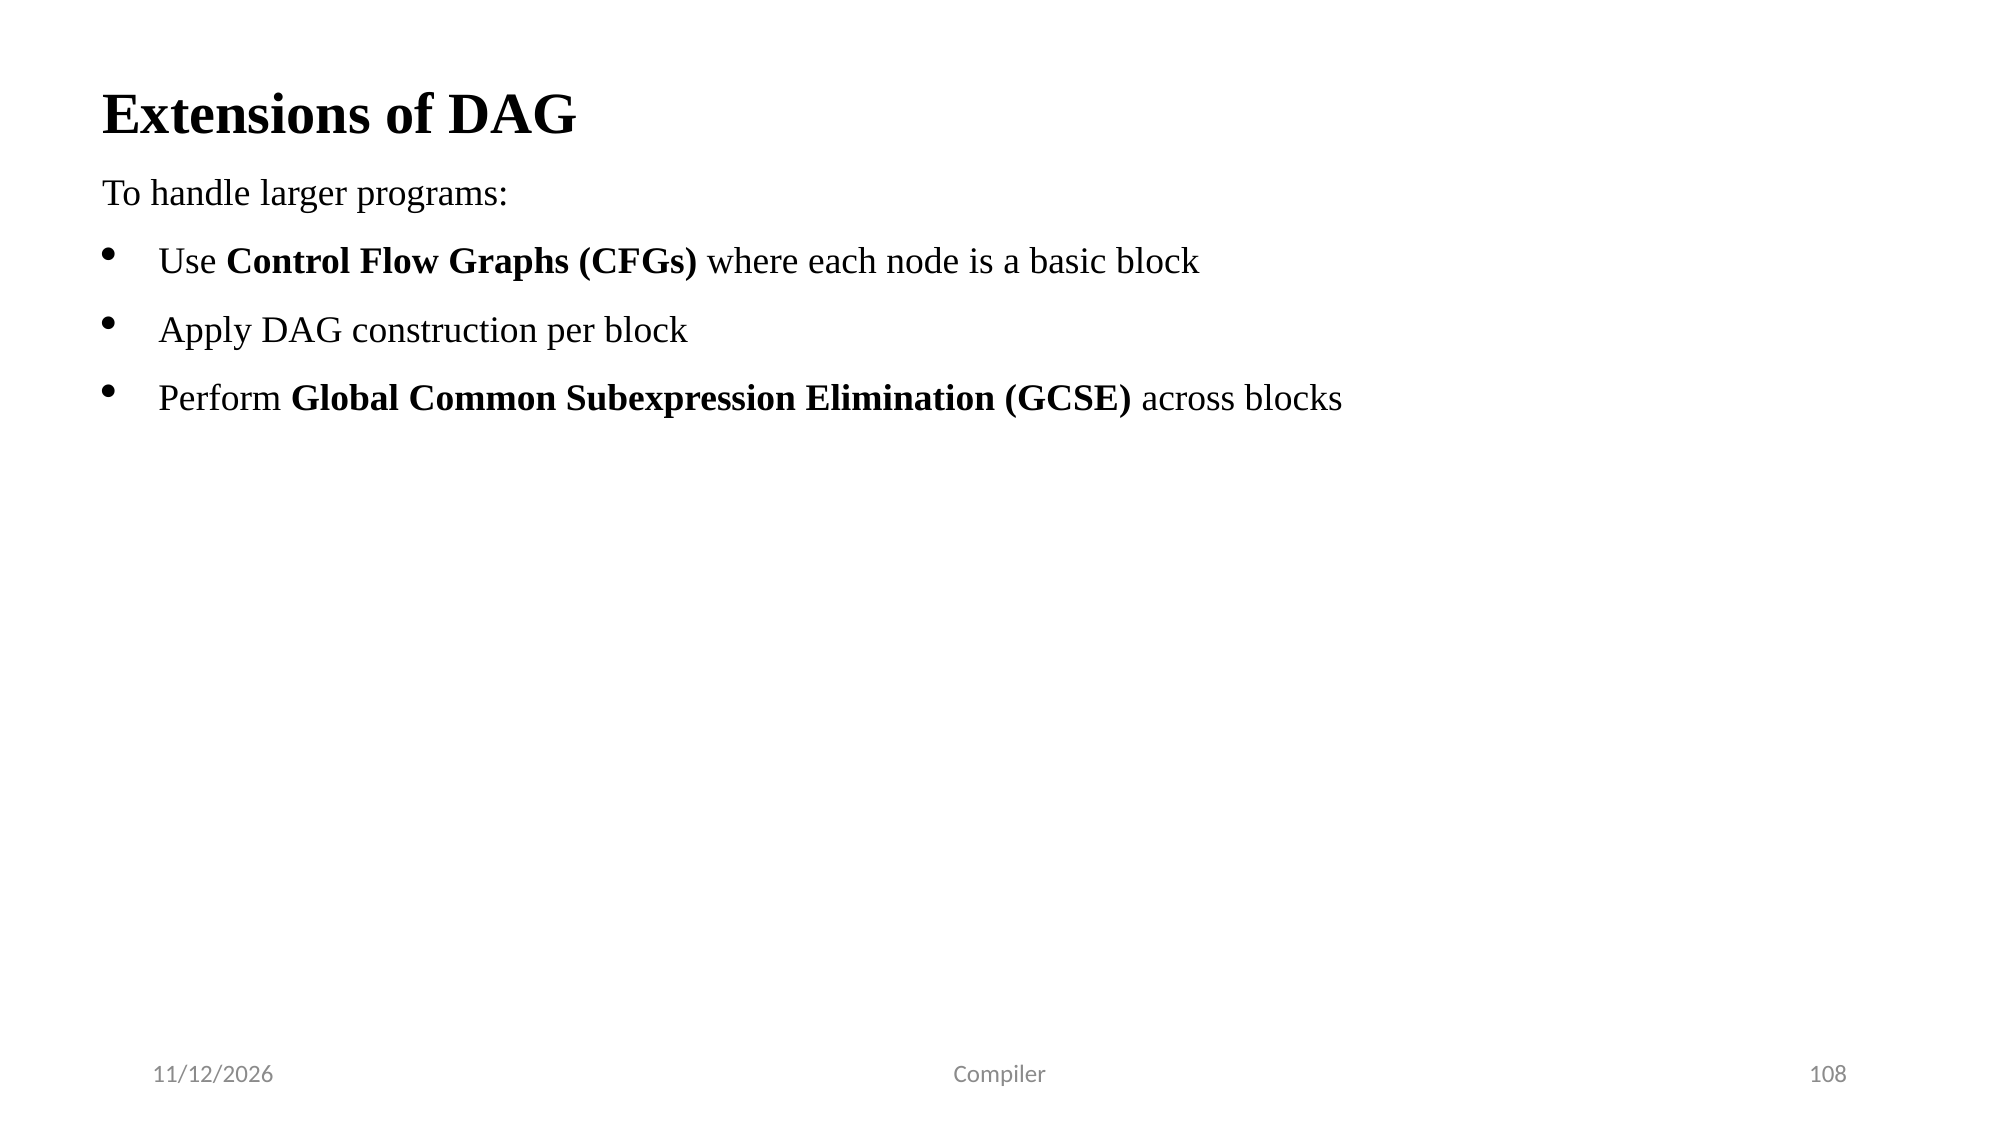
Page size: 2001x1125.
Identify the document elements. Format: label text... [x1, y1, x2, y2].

slide_number 108 [1412, 1042, 1863, 1103]
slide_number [137, 1042, 588, 1103]
footer Compiler [662, 1042, 1338, 1103]
text_box Extensions of DAG To handle larger programs: Use Control Flow Graphs (CFGs) where each node is a basic block Apply DAG construction per block Perform Global Common Subexpression Elimination (GCSE) across blocks [87, 56, 1646, 426]
